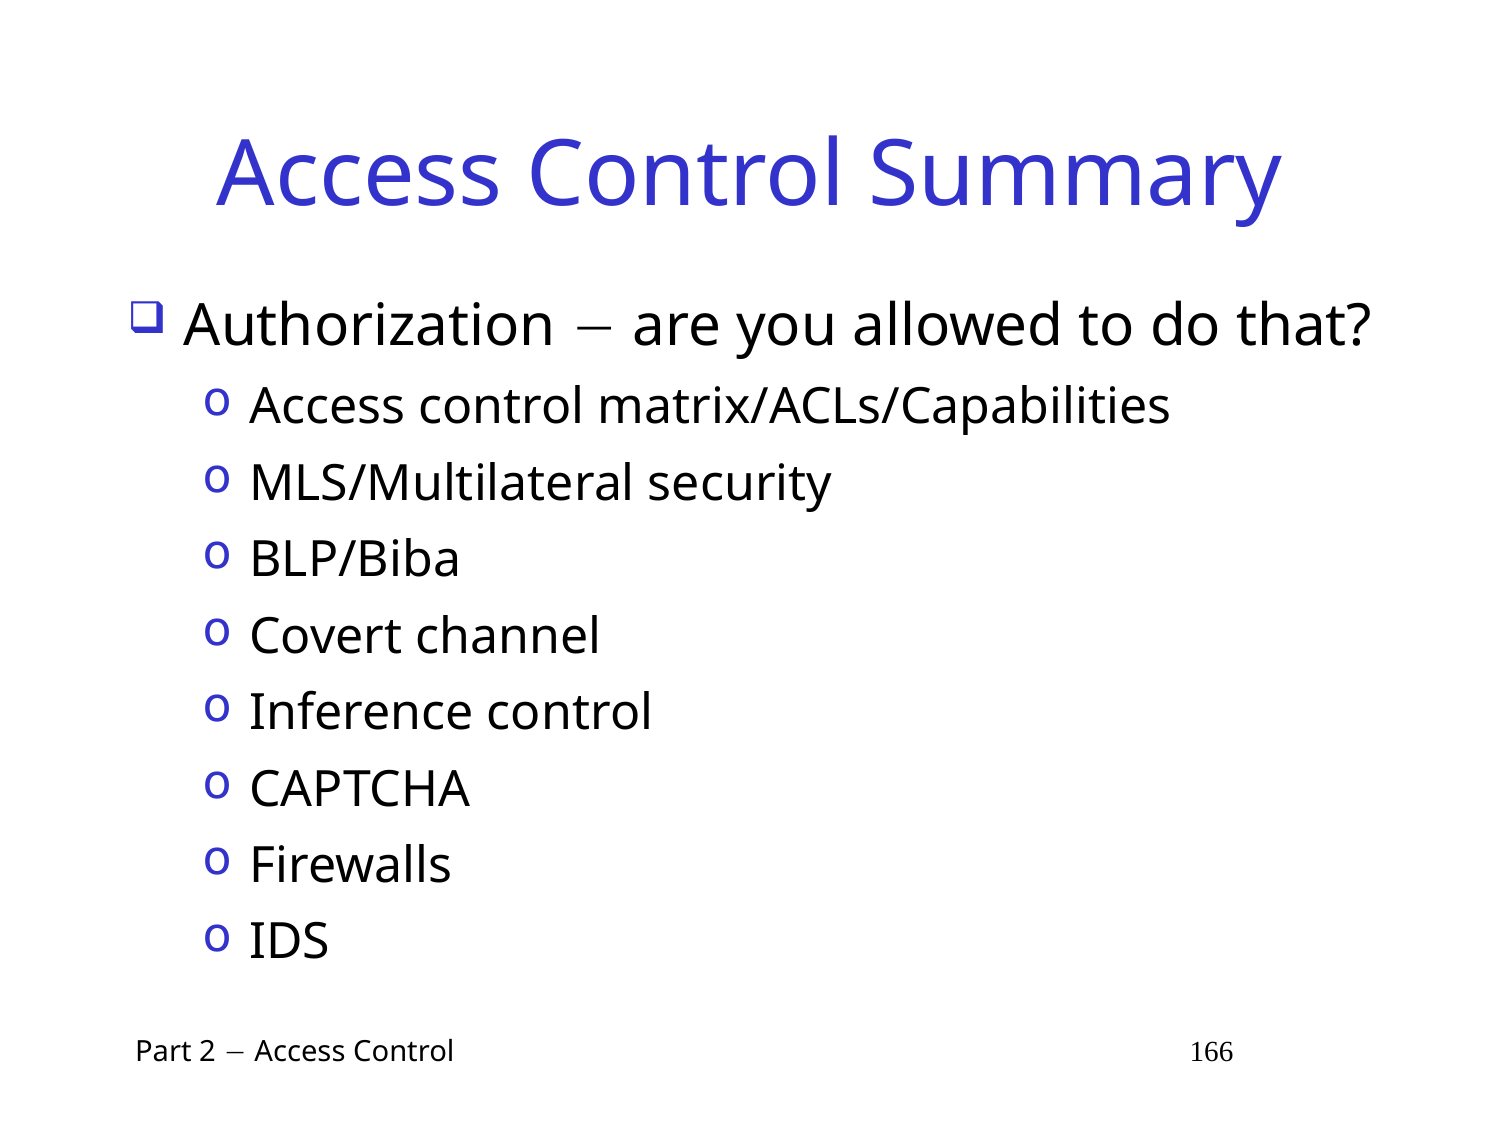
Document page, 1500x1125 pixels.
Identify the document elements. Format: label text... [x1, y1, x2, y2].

title Access Control Summary [112, 74, 1388, 263]
footer Part 2  Access Control 166 [112, 1024, 1401, 1101]
list Authorization  are you allowed to do that? Access control matrix/ACLs/Capabilities MLS/Multilateral security BLP/Biba Covert channel Inference control CAPTCHA Firewalls IDS [112, 287, 1451, 988]
